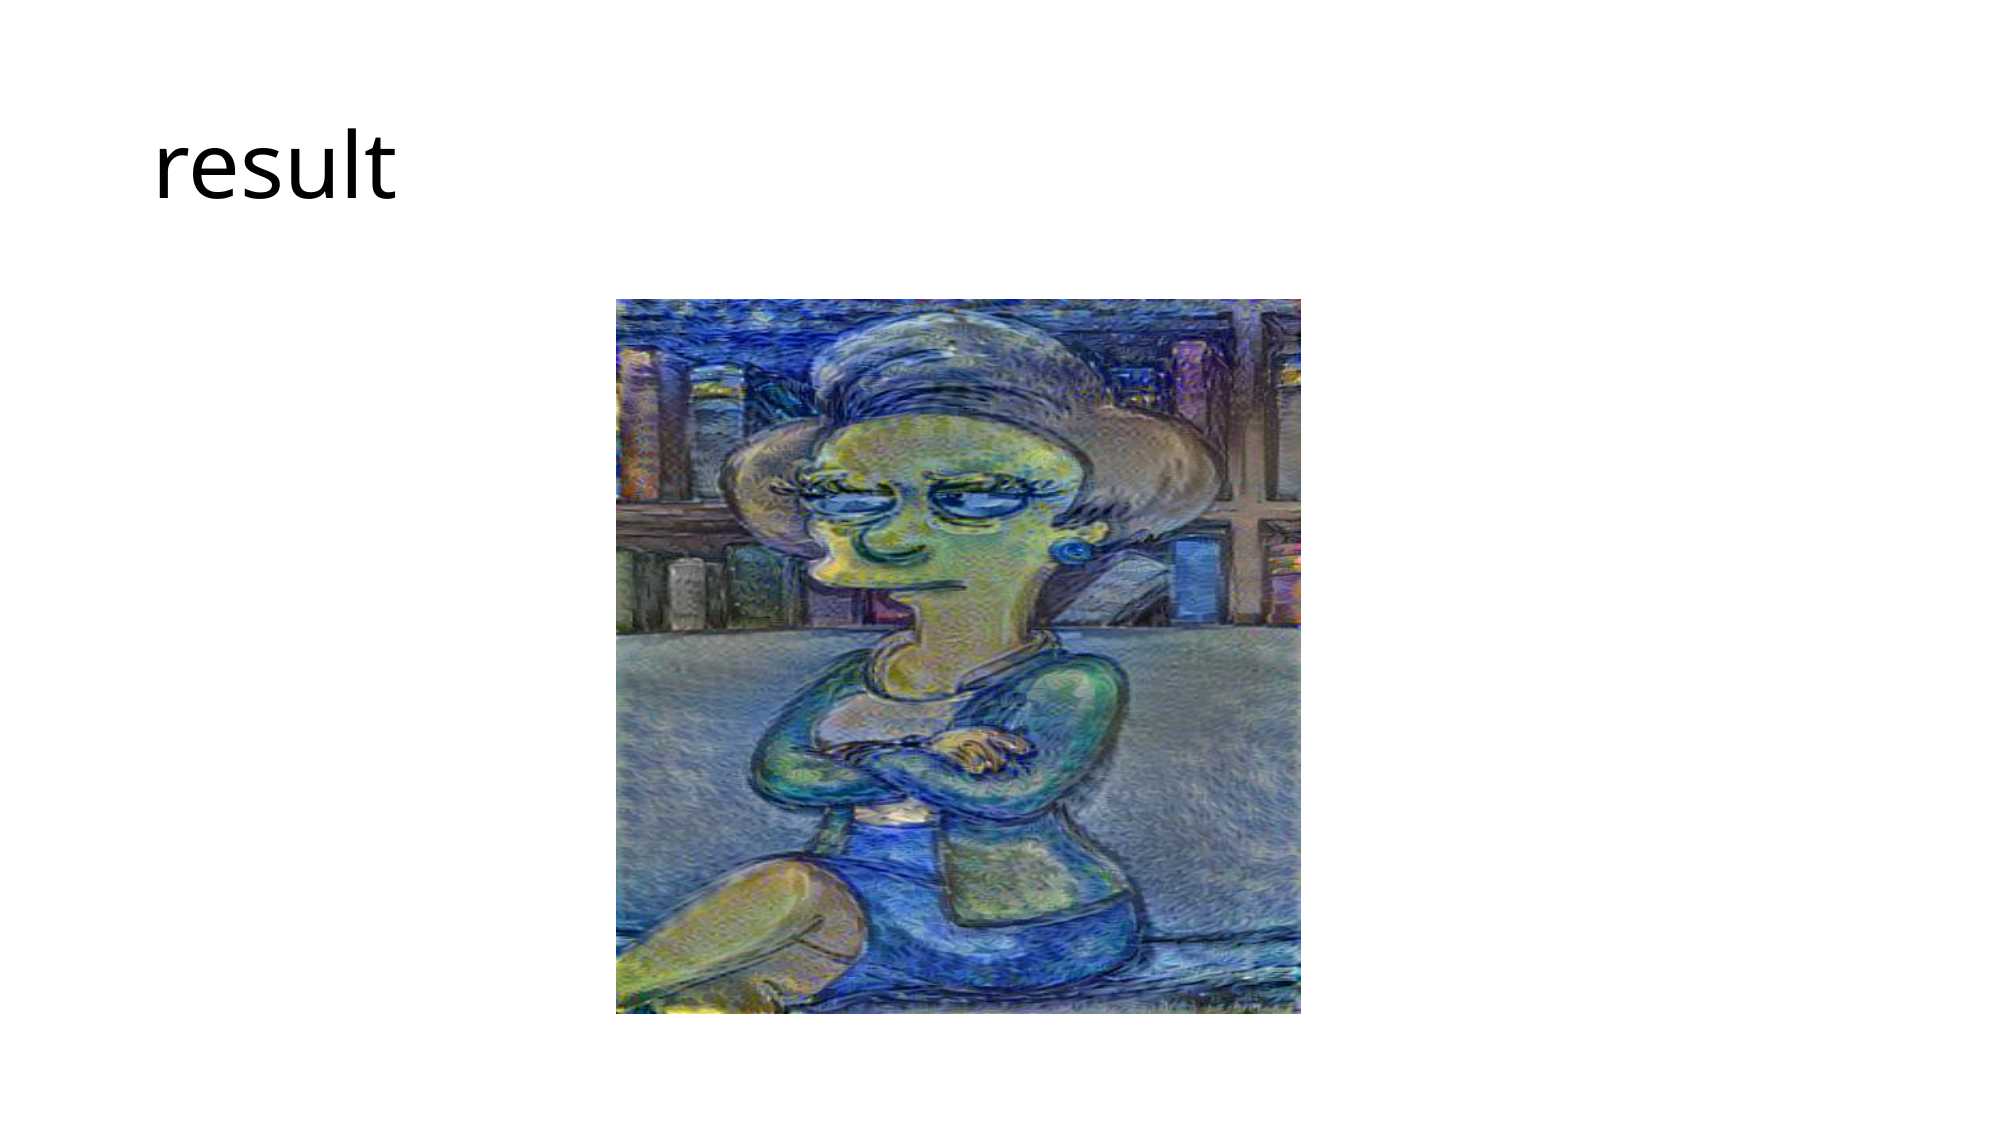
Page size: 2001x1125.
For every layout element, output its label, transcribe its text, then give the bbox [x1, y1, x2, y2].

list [616, 299, 1301, 1014]
title result [137, 59, 1863, 278]
